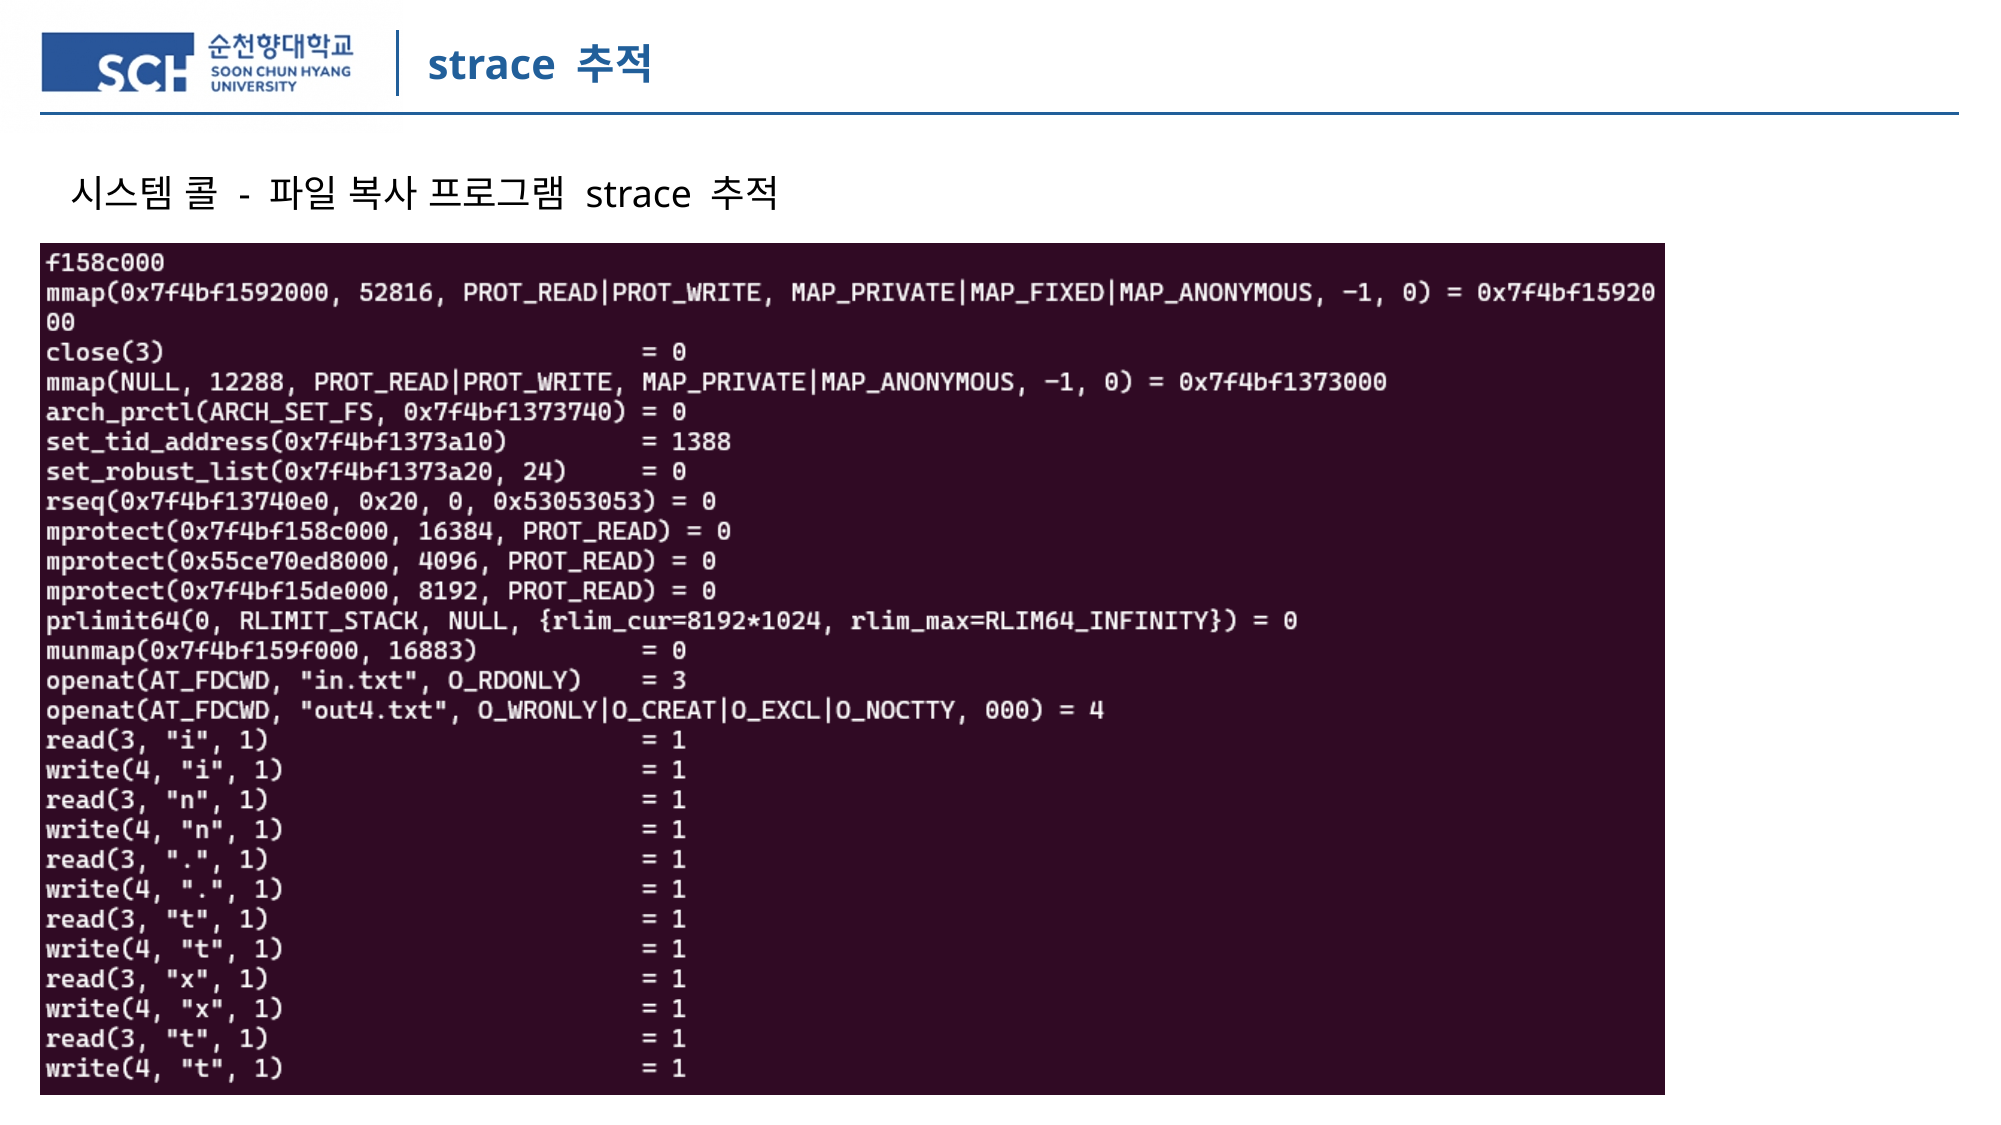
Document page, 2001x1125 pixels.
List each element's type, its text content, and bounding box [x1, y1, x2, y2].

text_box 시스템 콜 - 파일 복사 프로그램 strace 추적 [55, 162, 795, 223]
picture [0, 0, 404, 134]
text_box strace 추적 [413, 30, 1061, 95]
picture [39, 243, 1665, 1096]
